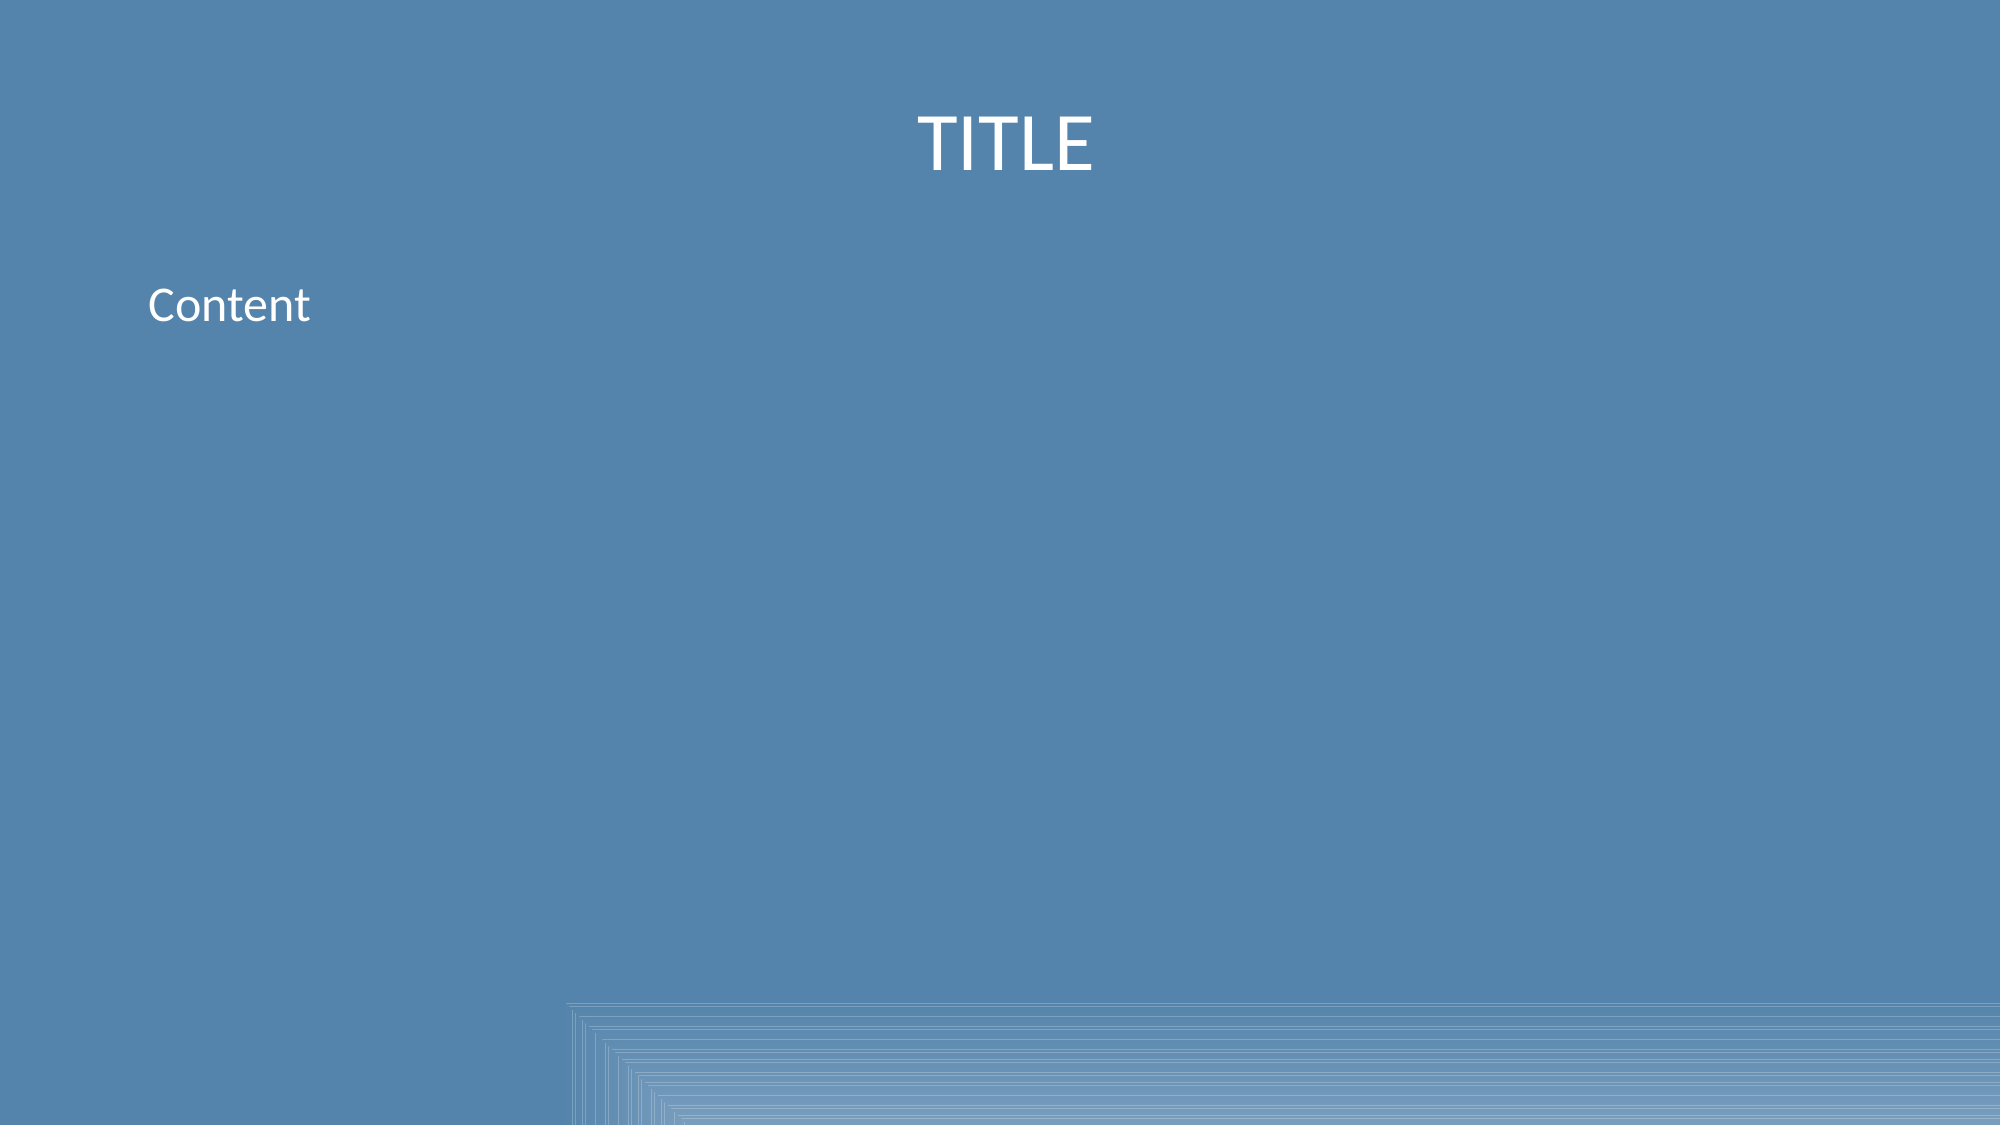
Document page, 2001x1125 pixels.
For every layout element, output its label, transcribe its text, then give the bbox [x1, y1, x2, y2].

text_box Content [134, 263, 1879, 339]
text_box TITLE [134, 79, 1879, 195]
